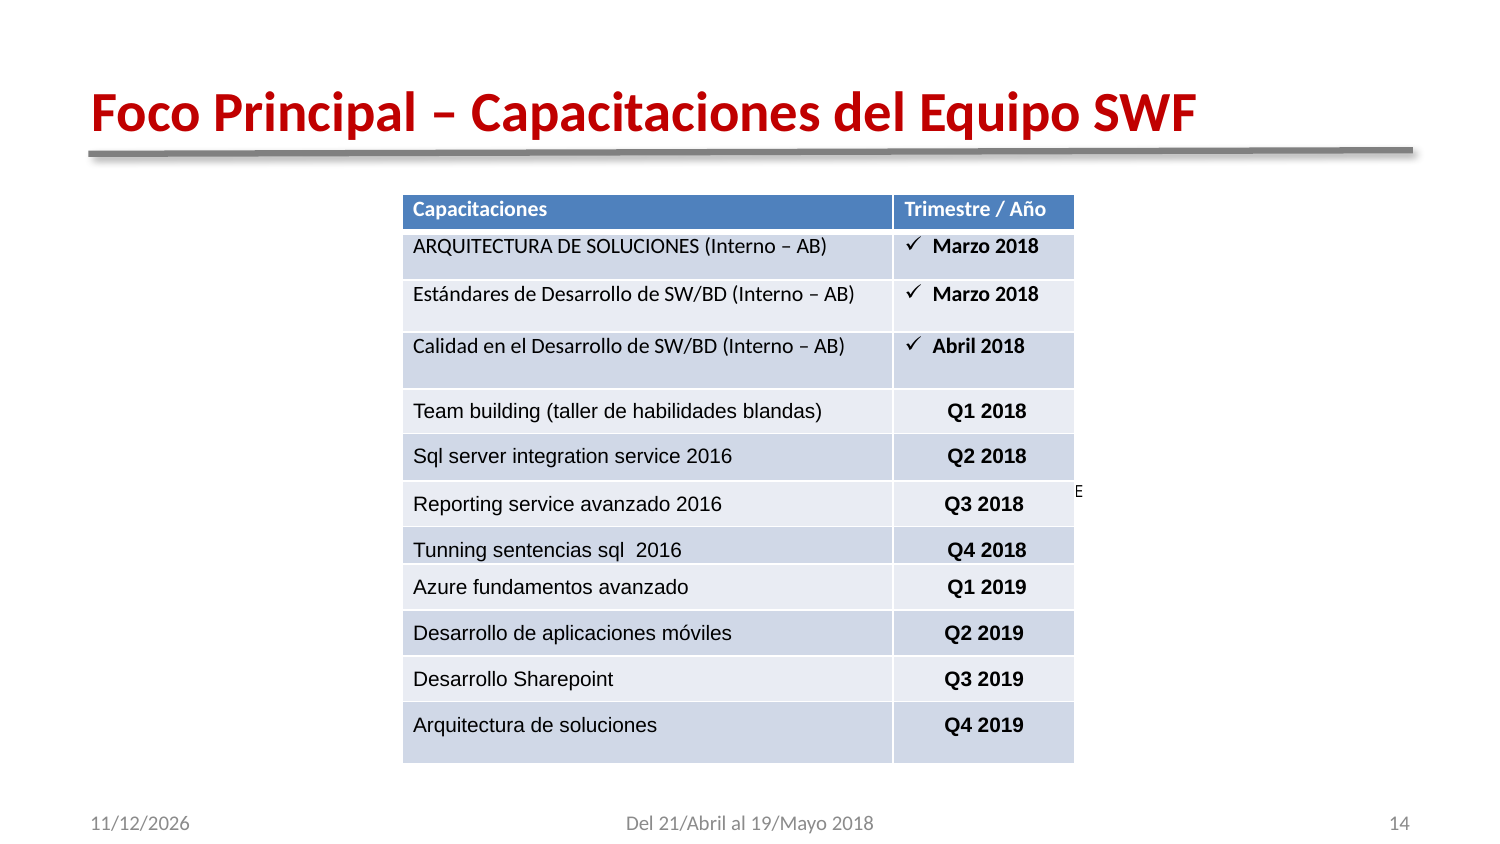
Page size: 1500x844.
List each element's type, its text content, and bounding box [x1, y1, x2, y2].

table_cell Azure fundamentos avanzado [403, 565, 892, 609]
table_cell Marzo 2018 [894, 281, 1074, 331]
table_cell Q4 2019 [894, 702, 1074, 763]
table_cell Q1 2018 [894, 390, 1074, 433]
table_cell Estándares de Desarrollo de SW/BD (Interno – AB) [403, 281, 892, 331]
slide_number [75, 799, 425, 844]
table_cell Calidad en el Desarrollo de SW/BD (Interno – AB) [403, 333, 892, 388]
table_header Trimestre / Año [894, 195, 1074, 229]
table_cell Desarrollo Sharepoint [403, 657, 892, 701]
table_cell Q1 2019 [894, 565, 1074, 609]
title Foco Principal – Capacitaciones del Equipo SWF [76, 67, 1427, 151]
table_cell ARQUITECTURA DE SOLUCIONES (Interno – AB) [403, 235, 892, 279]
table_cell Q3 2018 [894, 482, 1074, 526]
table_cell Tunning sentencias sql 2016 [403, 527, 892, 563]
table_cell Q2 2019 [894, 611, 1074, 655]
table_cell Marzo 2018 [894, 235, 1074, 279]
footer Del 21/Abril al 19/Mayo 2018 [512, 799, 988, 844]
table_cell Q2 2018 [894, 434, 1074, 480]
table_cell Arquitectura de soluciones [403, 702, 892, 763]
table_cell Abril 2018 [894, 333, 1074, 388]
table_cell Q3 2019 [894, 657, 1074, 701]
table_cell Reporting service avanzado 2016 [403, 482, 892, 526]
slide_number 14 [1074, 799, 1425, 844]
table_header Capacitaciones [403, 195, 892, 229]
table_cell Team building (taller de habilidades blandas) [403, 390, 892, 433]
table_cell Q4 2018 [894, 527, 1074, 563]
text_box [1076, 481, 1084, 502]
table_cell Desarrollo de aplicaciones móviles [403, 611, 892, 655]
table_cell Sql server integration service 2016 [403, 434, 892, 480]
